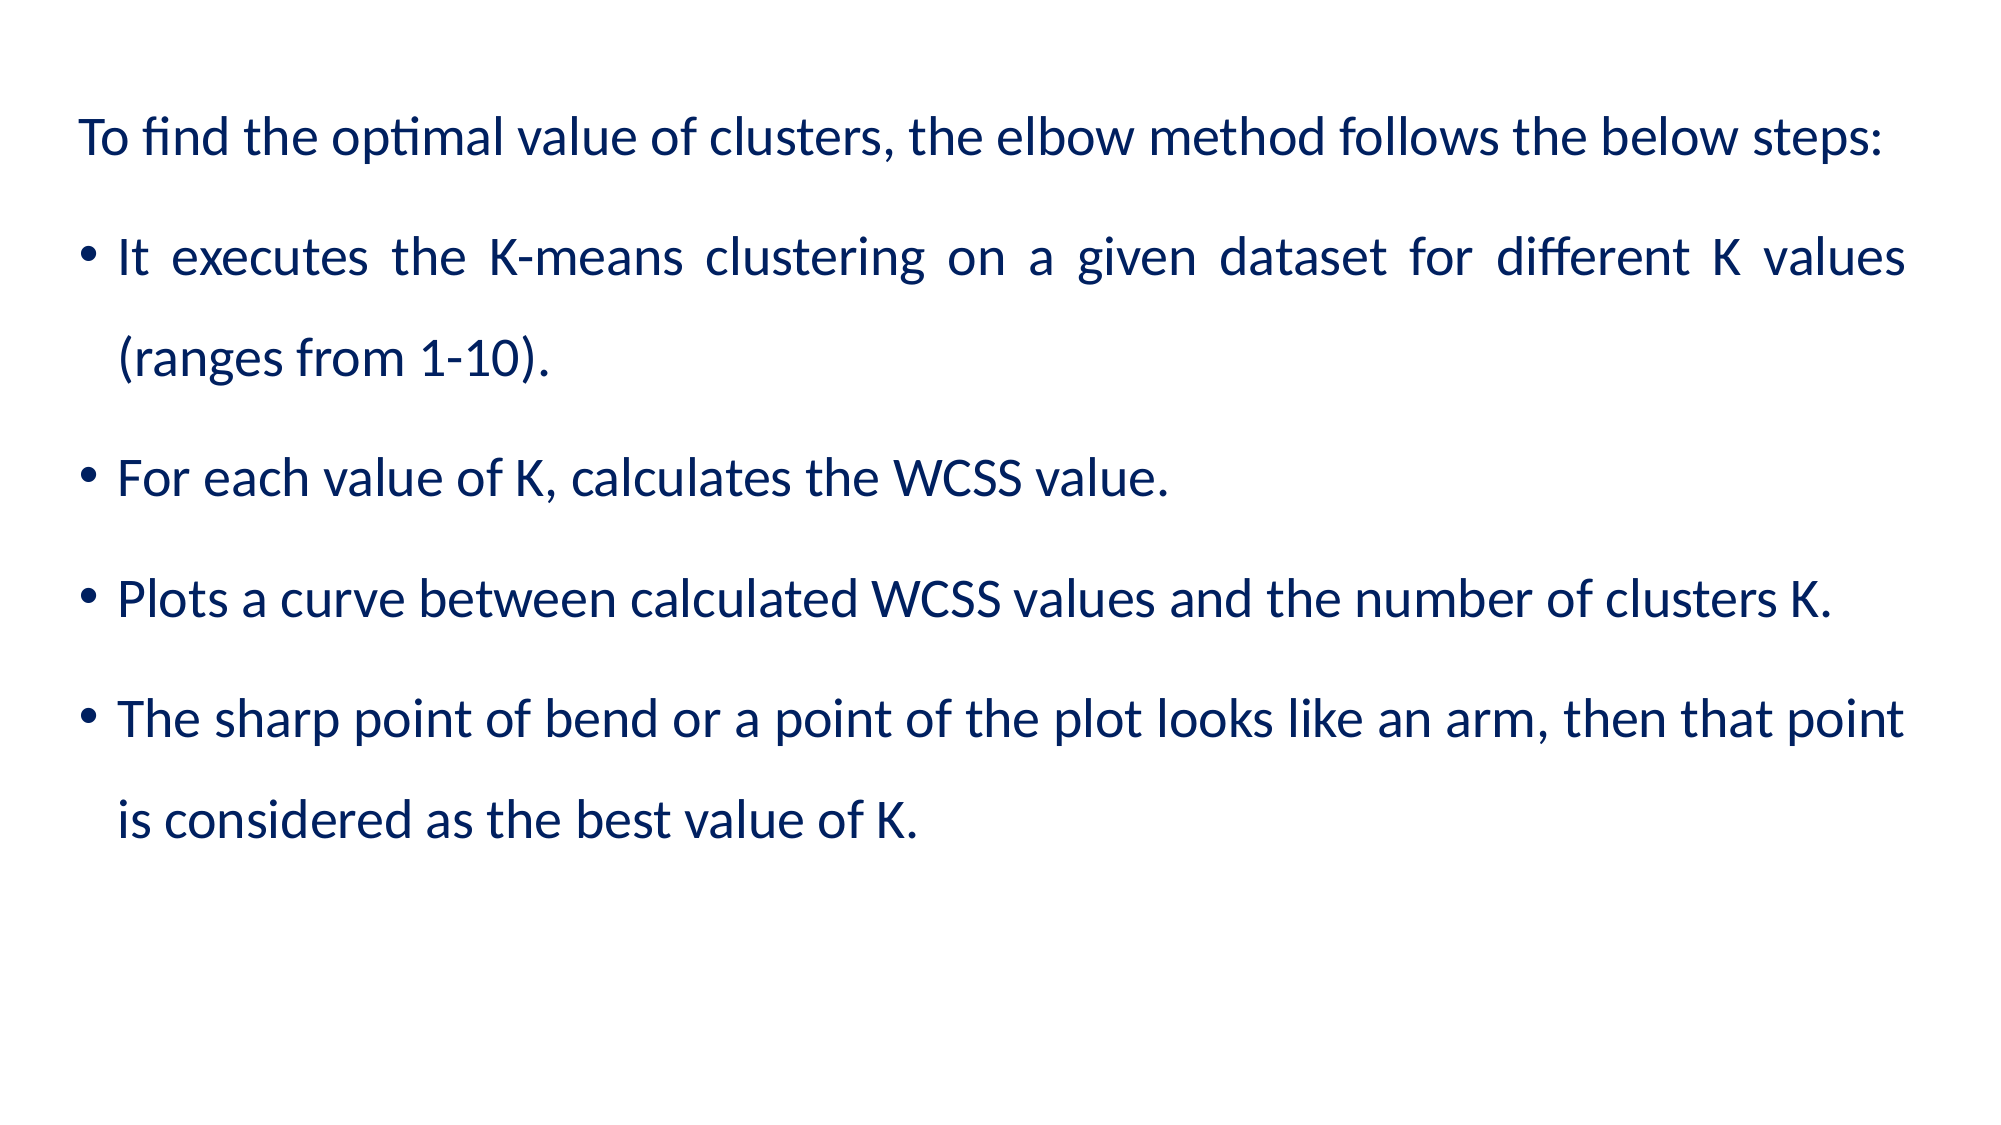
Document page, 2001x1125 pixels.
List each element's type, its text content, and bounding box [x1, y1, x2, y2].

list To find the optimal value of clusters, the elbow method follows the below steps: It executes the K-means clustering on a given dataset for different K values (ranges from 1-10). For each value of K, calculates the WCSS value. Plots a curve between calculated WCSS values and the number of clusters K. The sharp point of bend or a point of the plot looks like an arm, then that point is considered as the best value of K. [63, 58, 1923, 1031]
